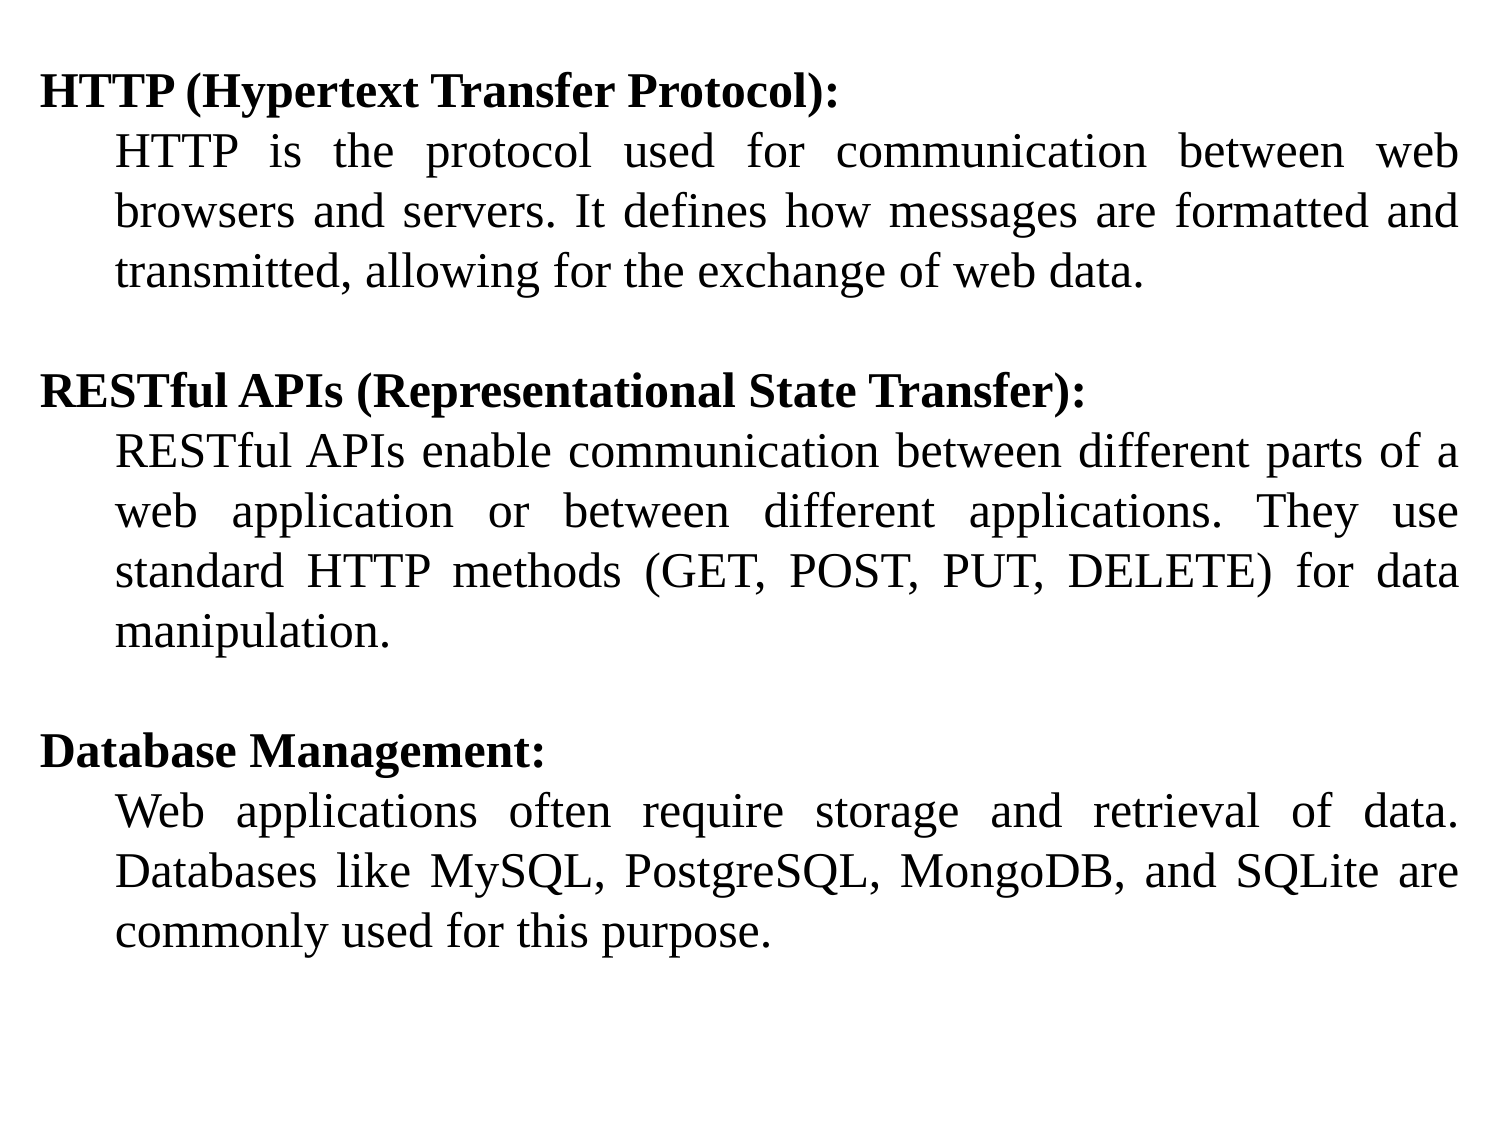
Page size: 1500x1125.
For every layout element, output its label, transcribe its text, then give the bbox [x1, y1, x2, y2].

text_box HTTP (Hypertext Transfer Protocol): HTTP is the protocol used for communication between web browsers and servers. It defines how messages are formatted and transmitted, allowing for the exchange of web data. RESTful APIs (Representational State Transfer): RESTful APIs enable communication between different parts of a web application or between different applications. They use standard HTTP methods (GET, POST, PUT, DELETE) for data manipulation. Database Management: Web applications often require storage and retrieval of data. Databases like MySQL, PostgreSQL, MongoDB, and SQLite are commonly used for this purpose. [24, 49, 1475, 1025]
